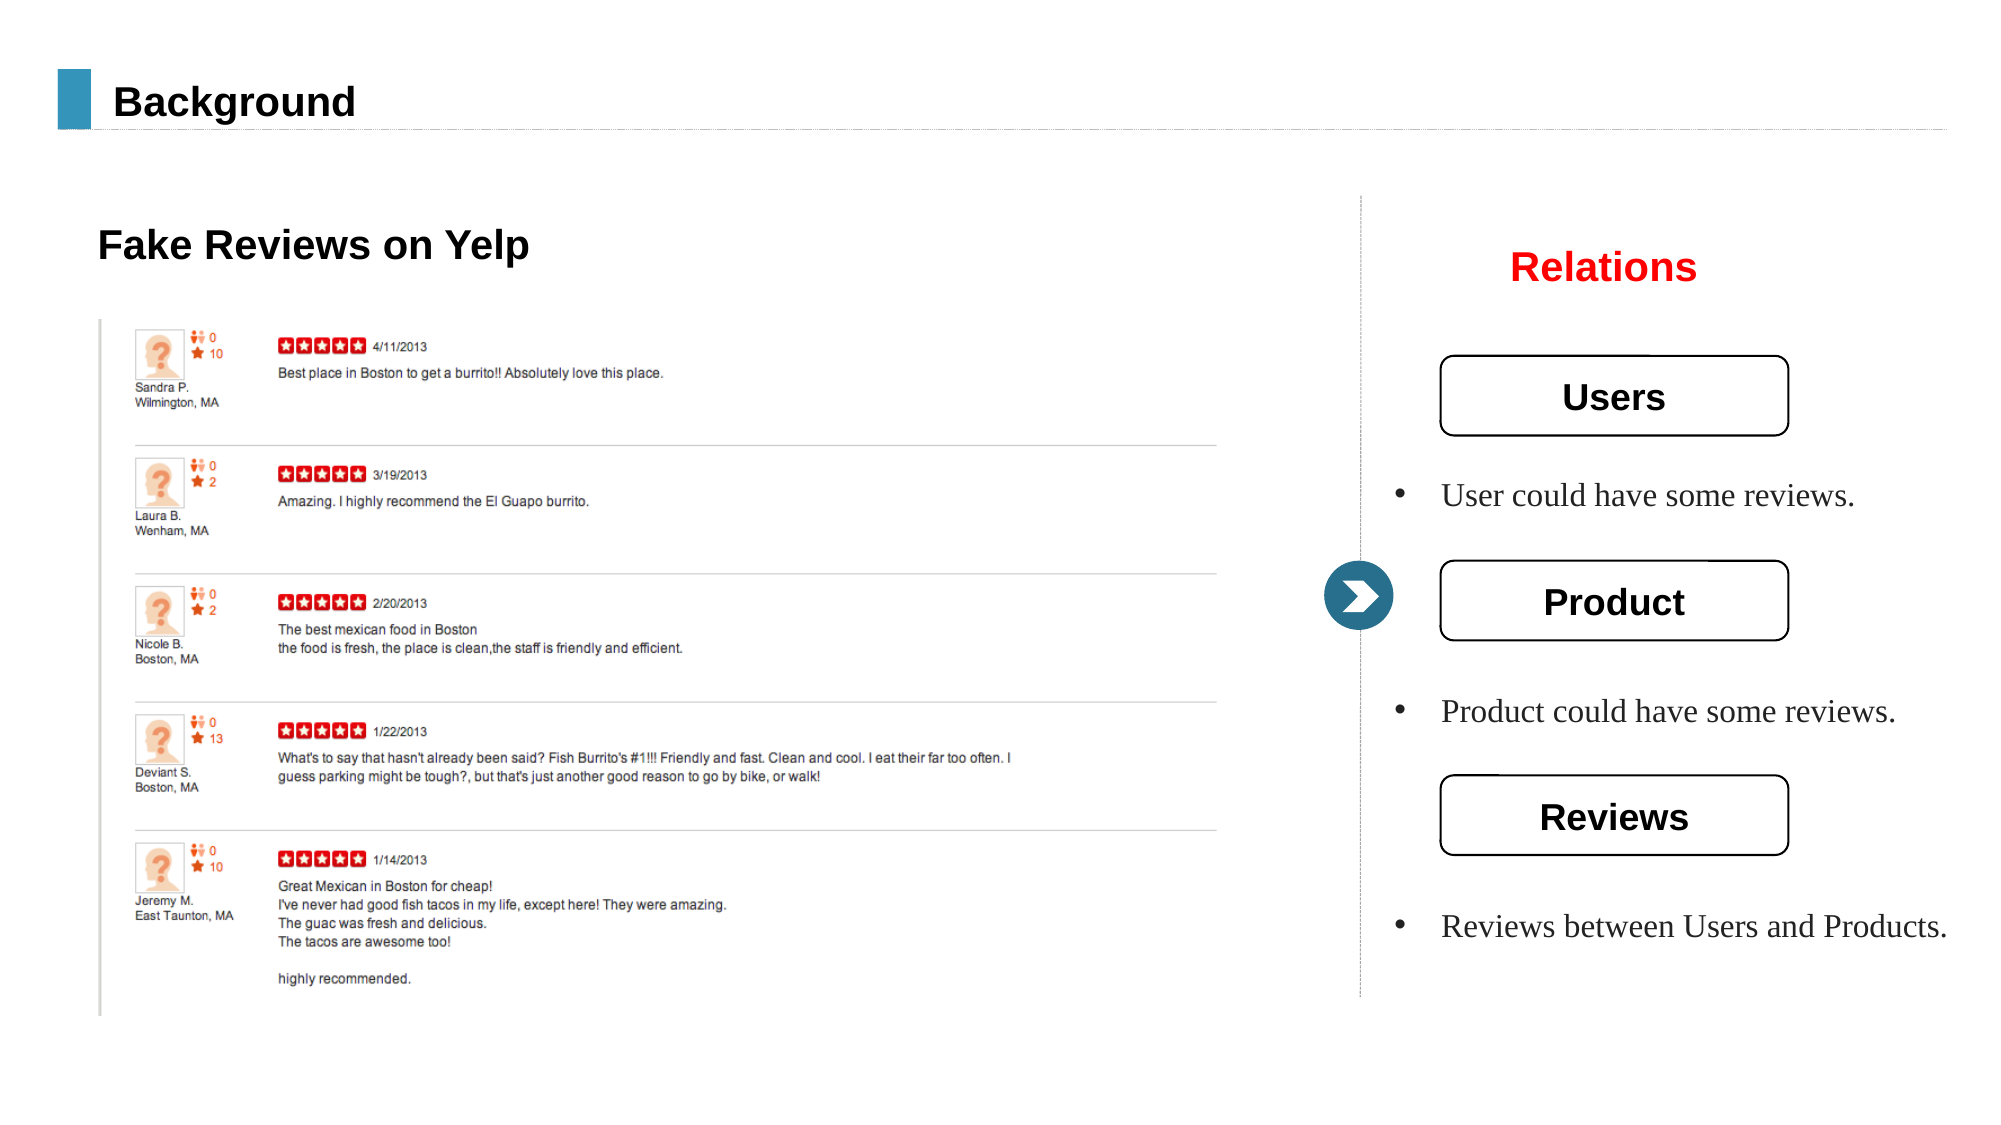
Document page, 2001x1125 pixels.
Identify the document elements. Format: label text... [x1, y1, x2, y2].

picture [97, 319, 1246, 1016]
title Background [98, 71, 1823, 134]
text_box Product could have some reviews. [1393, 668, 1947, 729]
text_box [1324, 560, 1394, 630]
text_box User could have some reviews. [1393, 453, 1900, 514]
text_box Users [1439, 354, 1790, 437]
text_box Fake Reviews on Yelp [82, 210, 546, 275]
text_box Product [1439, 559, 1790, 642]
text_box Relations [1377, 224, 1831, 306]
text_box Reviews between Users and Products. [1393, 883, 1958, 944]
text_box Reviews [1439, 774, 1790, 857]
